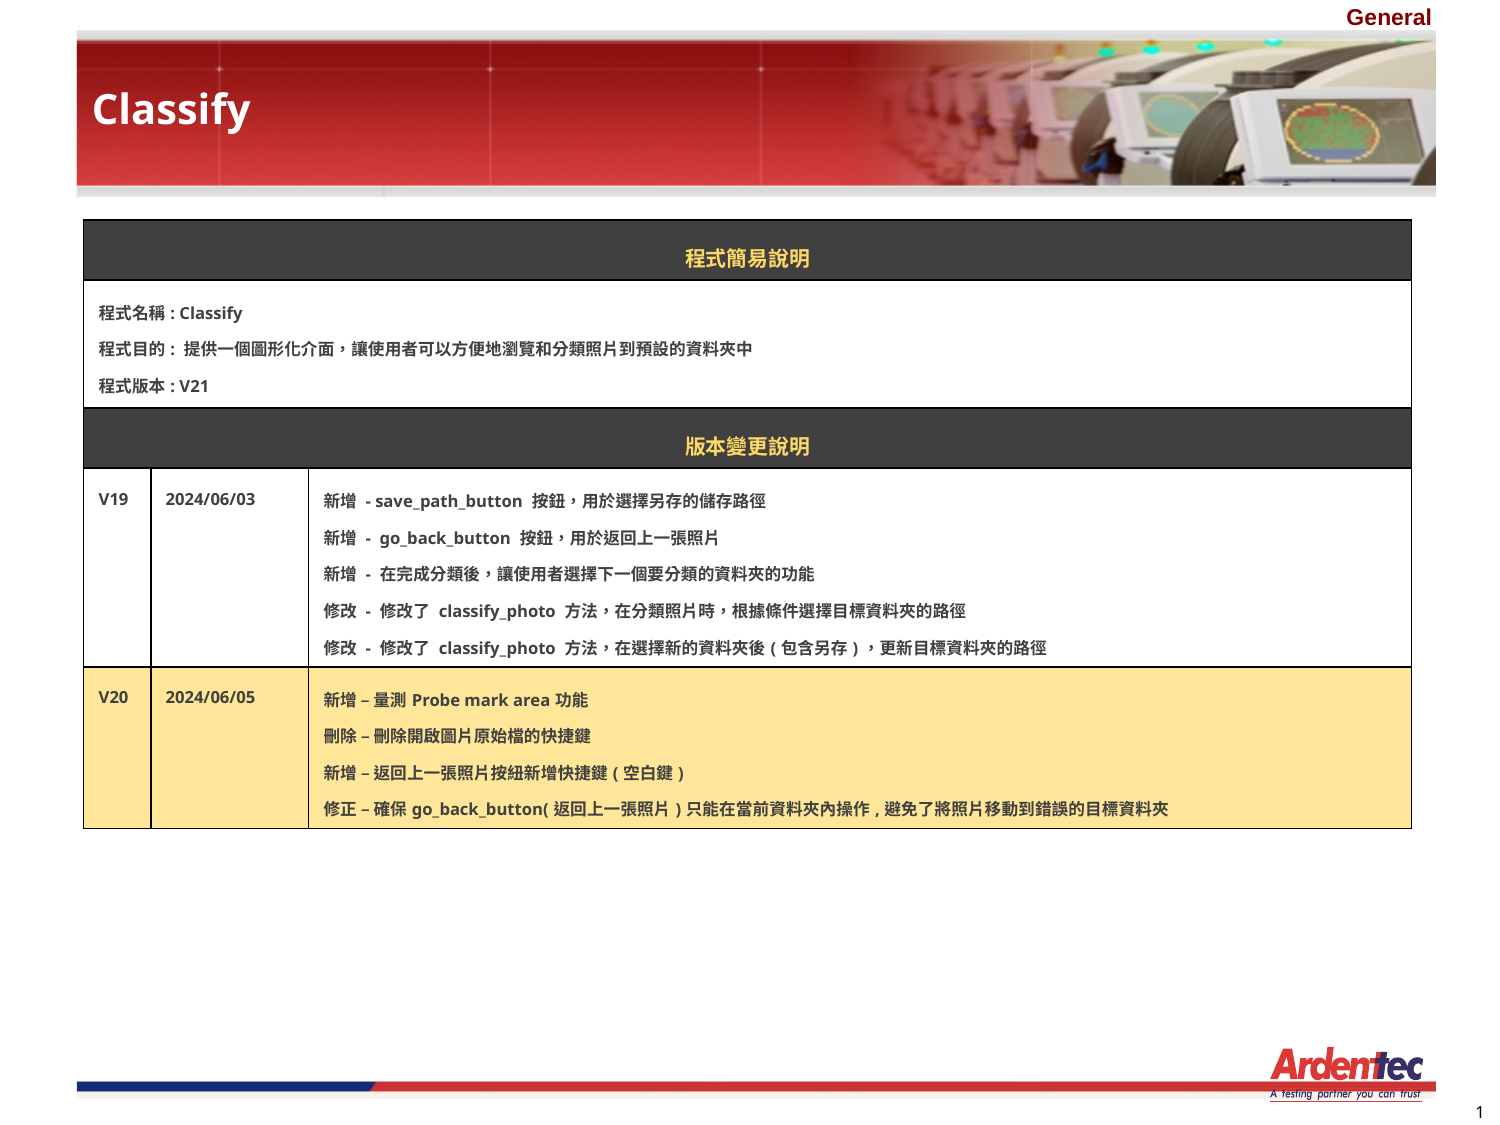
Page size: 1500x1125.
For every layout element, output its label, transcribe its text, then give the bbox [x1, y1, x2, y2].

table_cell 新增 – 量測Probe mark area功能 刪除 – 刪除開啟圖片原始檔的快捷鍵 新增 – 返回上一張照片按紐新增快捷鍵(空白鍵) 修正 – 確保go_back_button(返回上一張照片)只能在當前資料夾內操作,避免了將照片移動到錯誤的目標資料夾 [309, 668, 1411, 828]
picture [1336, 1089, 1401, 1093]
picture [1301, 1089, 1334, 1093]
picture [76, 1073, 1436, 1099]
picture [76, 30, 1436, 197]
slide_number 1 [1149, 1093, 1500, 1125]
picture [1403, 1089, 1418, 1093]
table_cell V20 [84, 668, 150, 828]
table_header 程式簡易說明 [84, 221, 1411, 279]
table_cell 2024/06/03 [152, 469, 308, 666]
table_header 版本變更說明 [84, 409, 1411, 467]
title Classify [76, 42, 1424, 173]
table_cell 程式名稱: Classify 程式目的: 提供一個圖形化介面，讓使用者可以方便地瀏覽和分類照片到預設的資料夾中 程式版本: V21 [84, 281, 1411, 407]
table_cell 2024/06/05 [152, 668, 308, 828]
table_cell V19 [84, 469, 150, 666]
table_cell 新增 - save_path_button 按鈕，用於選擇另存的儲存路徑 新增 - go_back_button 按鈕，用於返回上一張照片 新增 - 在完成分類後，讓使用者選擇下一個要分類的資料夾的功能 修改 - 修改了 classify_photo 方法，在分類照片時，根據條件選擇目標資料夾的路徑 修改 - 修改了 classify_photo 方法，在選擇新的資料夾後(包含另存)，更新目標資料夾的路徑 [309, 469, 1411, 666]
